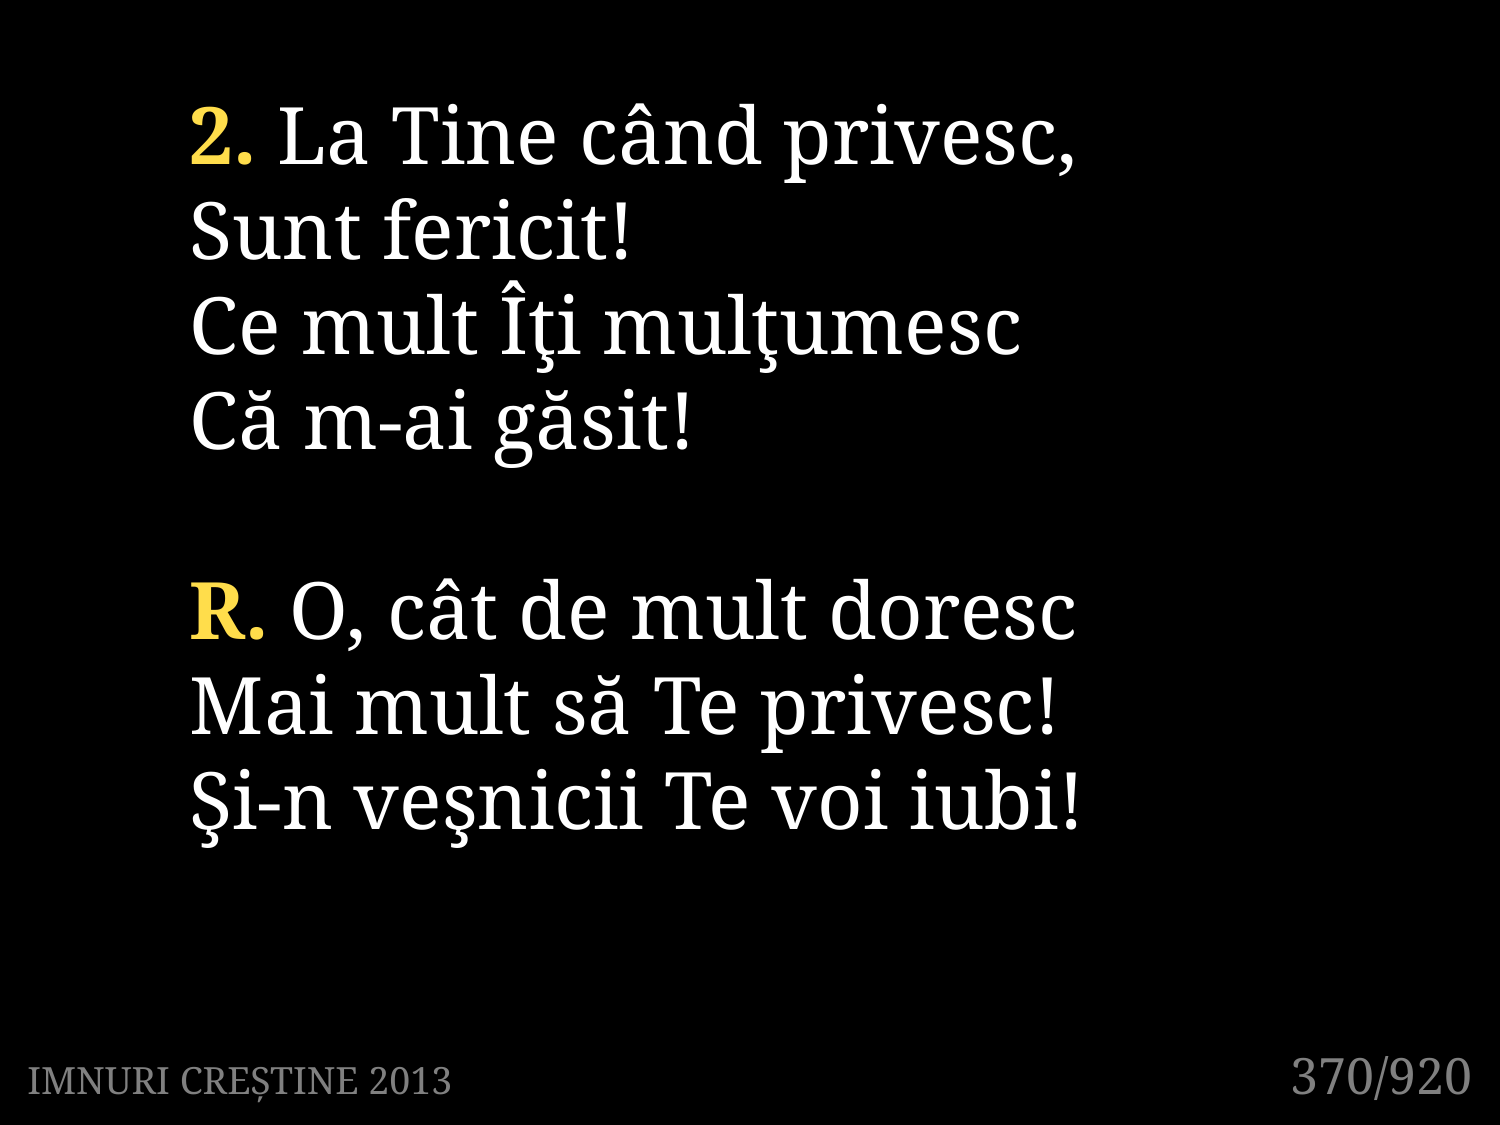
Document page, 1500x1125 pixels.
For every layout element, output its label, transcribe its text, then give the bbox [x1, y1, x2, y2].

text_box 370/920 [637, 1037, 1488, 1113]
text_box 2. La Tine când privesc, Sunt fericit! Ce mult Îţi mulţumesc Că m-ai găsit! R. O, cât de mult doresc Mai mult să Te privesc! Şi-n veşnicii Te voi iubi! [174, 77, 1500, 853]
text_box IMNURI CREȘTINE 2013 [12, 1049, 637, 1110]
